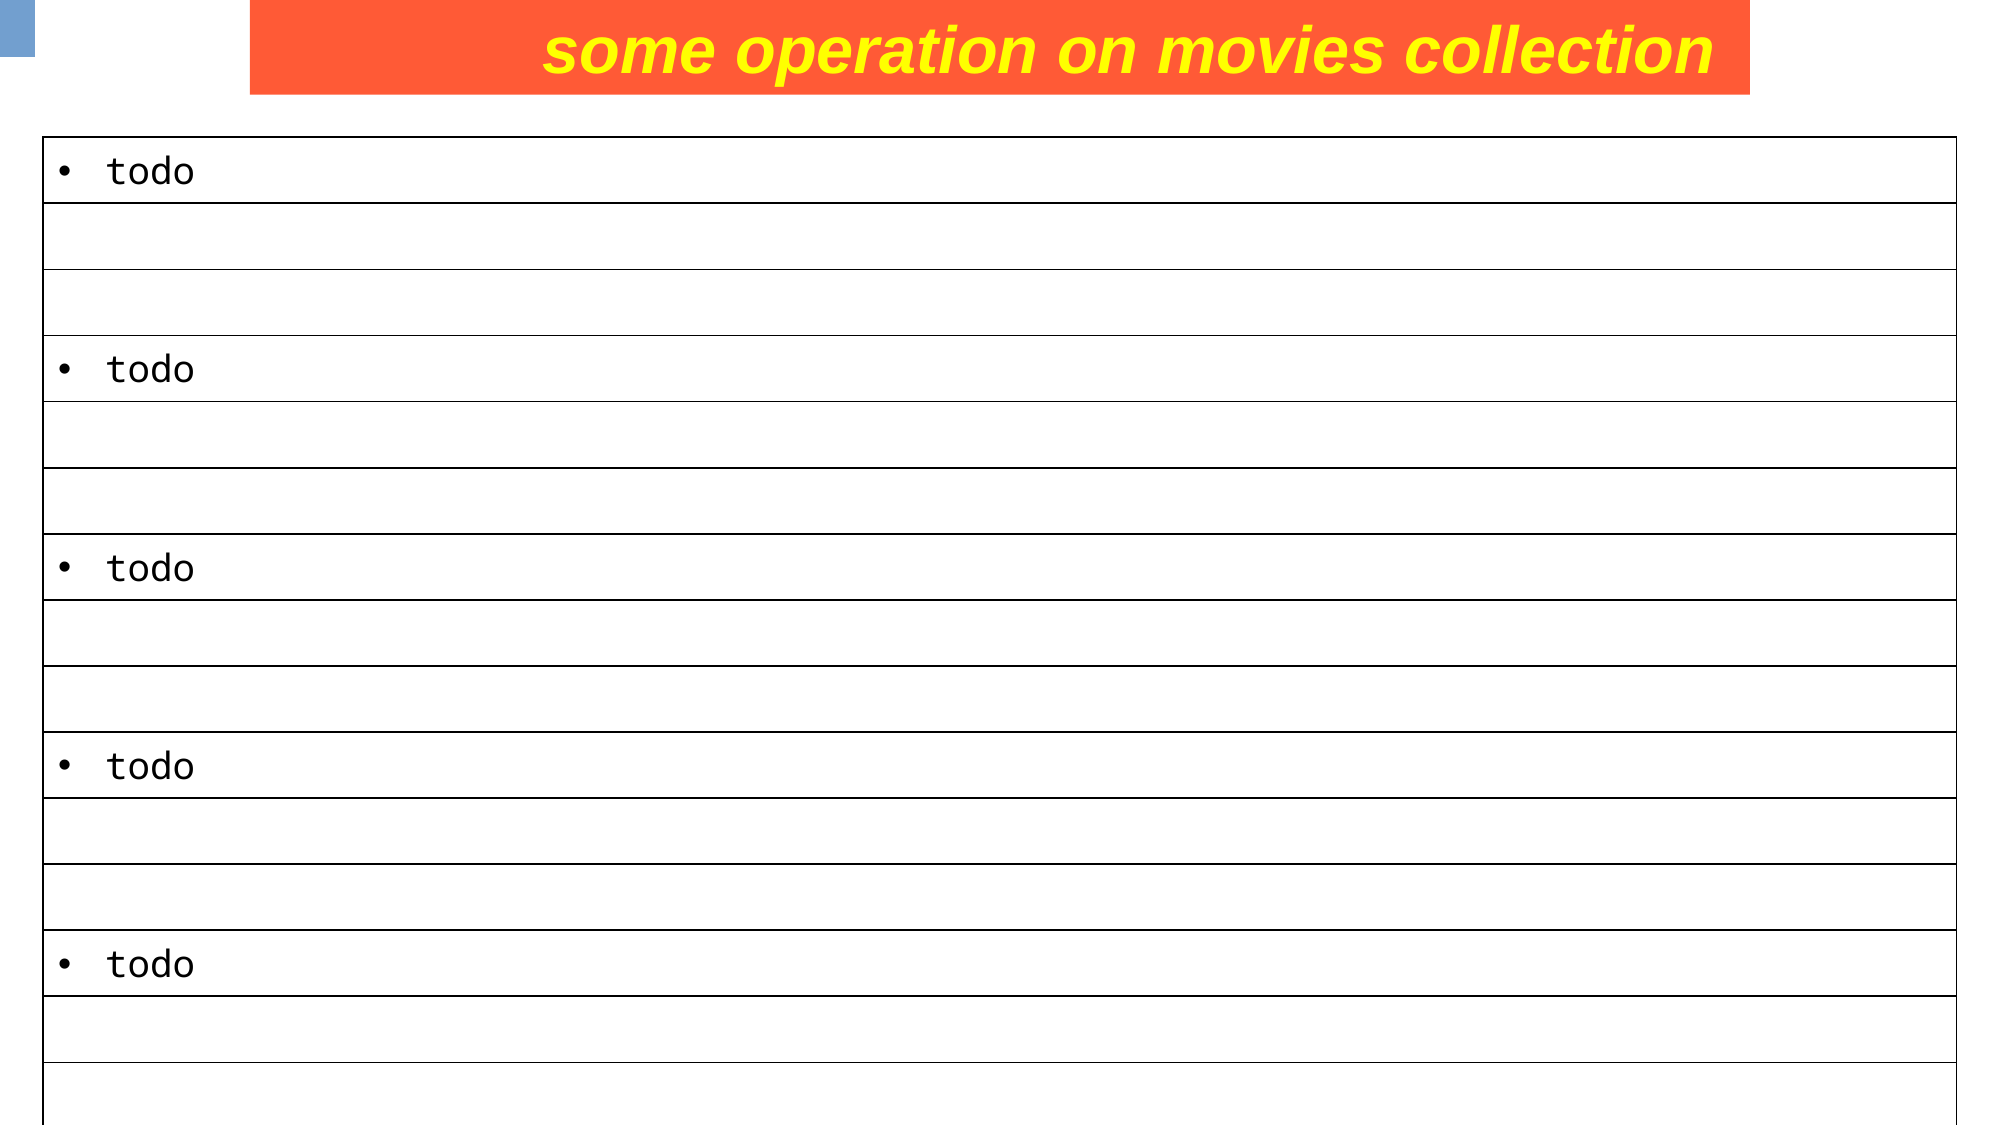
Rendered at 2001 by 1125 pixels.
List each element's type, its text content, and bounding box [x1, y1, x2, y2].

table_cell [44, 601, 1956, 665]
table_cell [44, 799, 1956, 863]
table_cell [44, 402, 1956, 467]
table_cell todo [44, 733, 1956, 797]
text_box some operation on movies collection [249, 0, 1750, 95]
table_cell todo [44, 931, 1956, 995]
table_cell [44, 667, 1956, 731]
table_cell [44, 865, 1956, 929]
table_cell [44, 997, 1956, 1062]
table_cell [44, 1063, 1956, 1125]
table_cell [44, 469, 1956, 533]
table_cell [44, 270, 1956, 335]
table_header todo [44, 138, 1956, 202]
table_cell [44, 204, 1956, 269]
table_cell todo [44, 336, 1956, 401]
table_cell todo [44, 535, 1956, 599]
